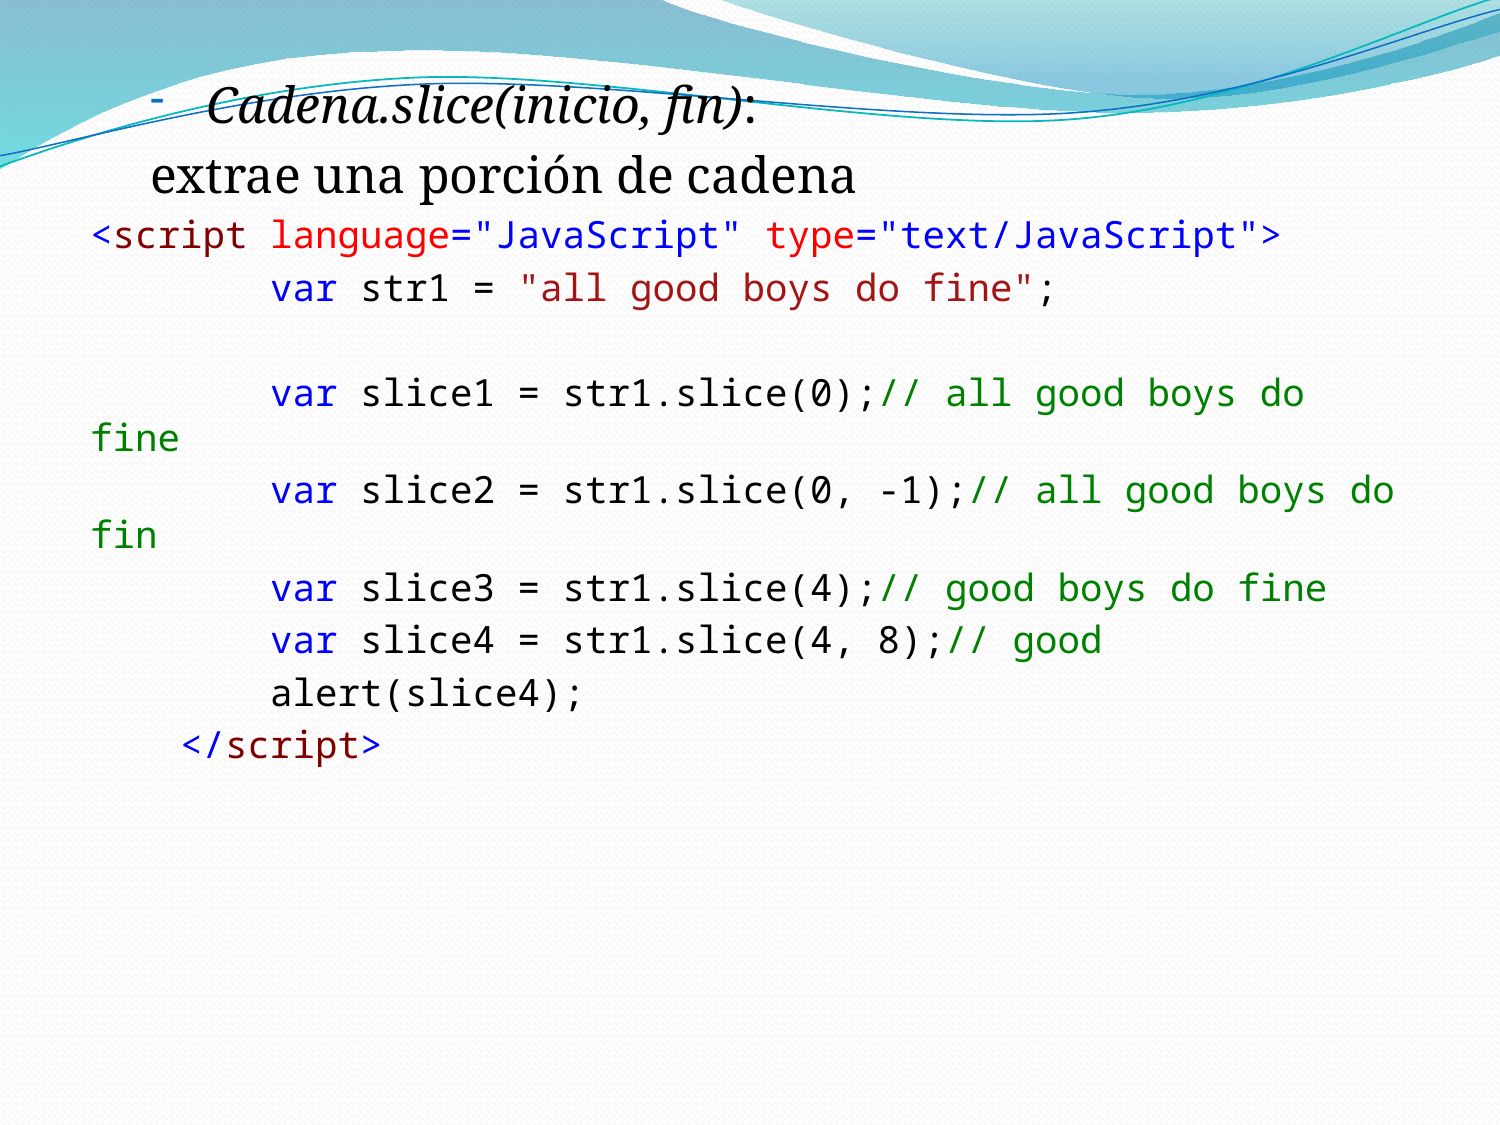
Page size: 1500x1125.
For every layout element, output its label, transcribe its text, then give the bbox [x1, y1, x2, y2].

list Cadena.slice(inicio, fin): extrae una porción de cadena <script language="JavaScript" type="text/JavaScript"> var str1 = "all good boys do fine"; var slice1 = str1.slice(0);// all good boys do fine var slice2 = str1.slice(0, -1);// all good boys do fin var slice3 = str1.slice(4);// good boys do fine var slice4 = str1.slice(4, 8);// good alert(slice4); </script> [74, 66, 1426, 1038]
